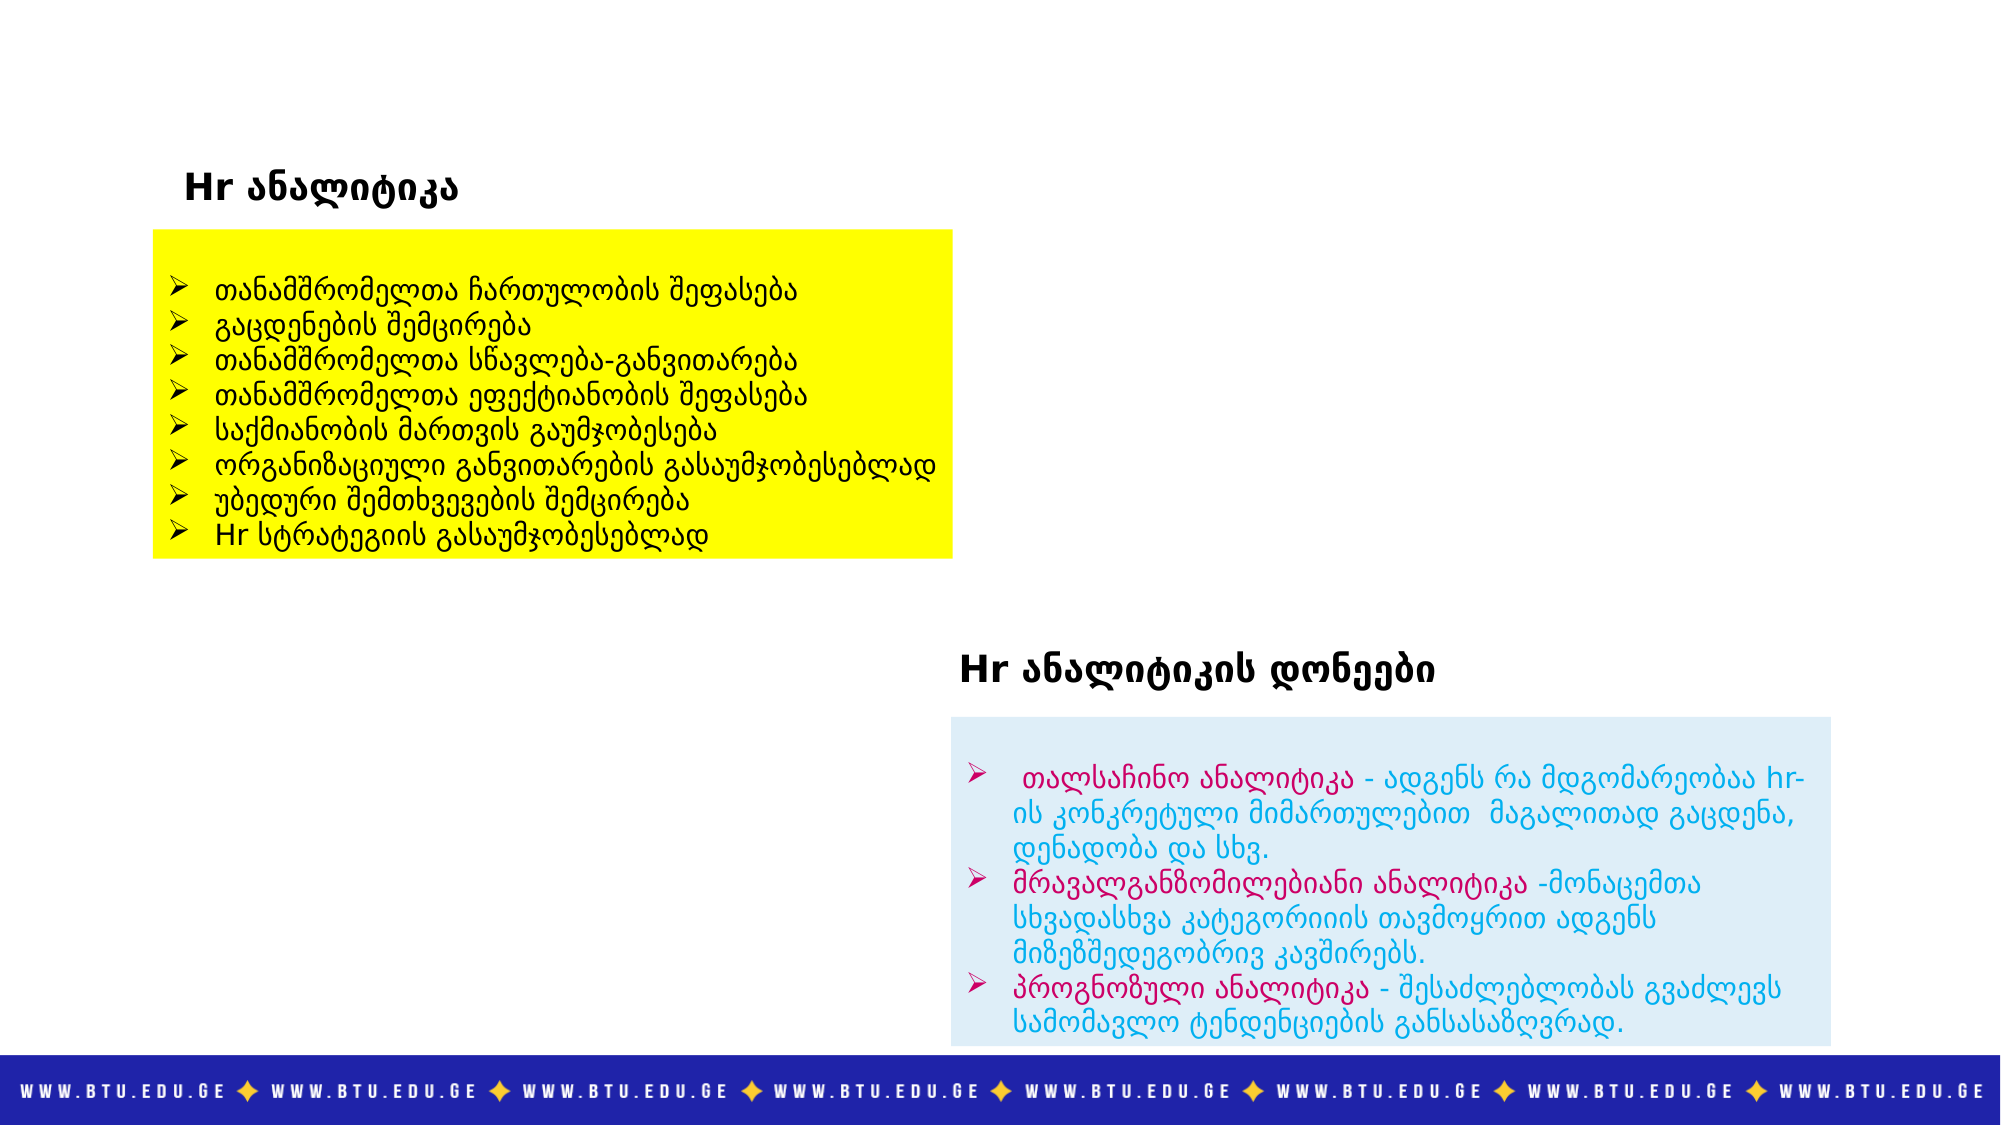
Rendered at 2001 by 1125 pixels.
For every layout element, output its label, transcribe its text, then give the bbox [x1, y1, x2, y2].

text_box თალსაჩინო ანალიტიკა - ადგენს რა მდგომარეობაა hr-ის კონკრეტული მიმართულებით მაგალითად გაცდენა, დენადობა და სხვ. მრავალგანზომილებიანი ანალიტიკა -მონაცემთა სხვადასხვა კატეგორიიის თავმოყრით ადგენს მიზეზშედეგობრივ კავშირებს. პროგნოზული ანალიტიკა - შესაძლებლობას გვაძლევს სამომავლო ტენდენციების განსასაზღვრად. [951, 716, 1831, 1047]
text_box Hr ანალიტიკის დონეები [943, 637, 1452, 698]
text_box თანამშრომელთა ჩართულობის შეფასება გაცდენების შემცირება თანამშრომელთა სწავლება-განვითარება თანამშრომელთა ეფექტიანობის შეფასება საქმიანობის მართვის გაუმჯობესება ორგანიზაციული განვითარების გასაუმჯობესებლად უბედური შემთხვევების შემცირება Hr სტრატეგიის გასაუმჯობესებლად [152, 229, 953, 559]
text_box Hr ანალიტიკა [168, 155, 488, 216]
picture [0, 0, 2001, 1125]
